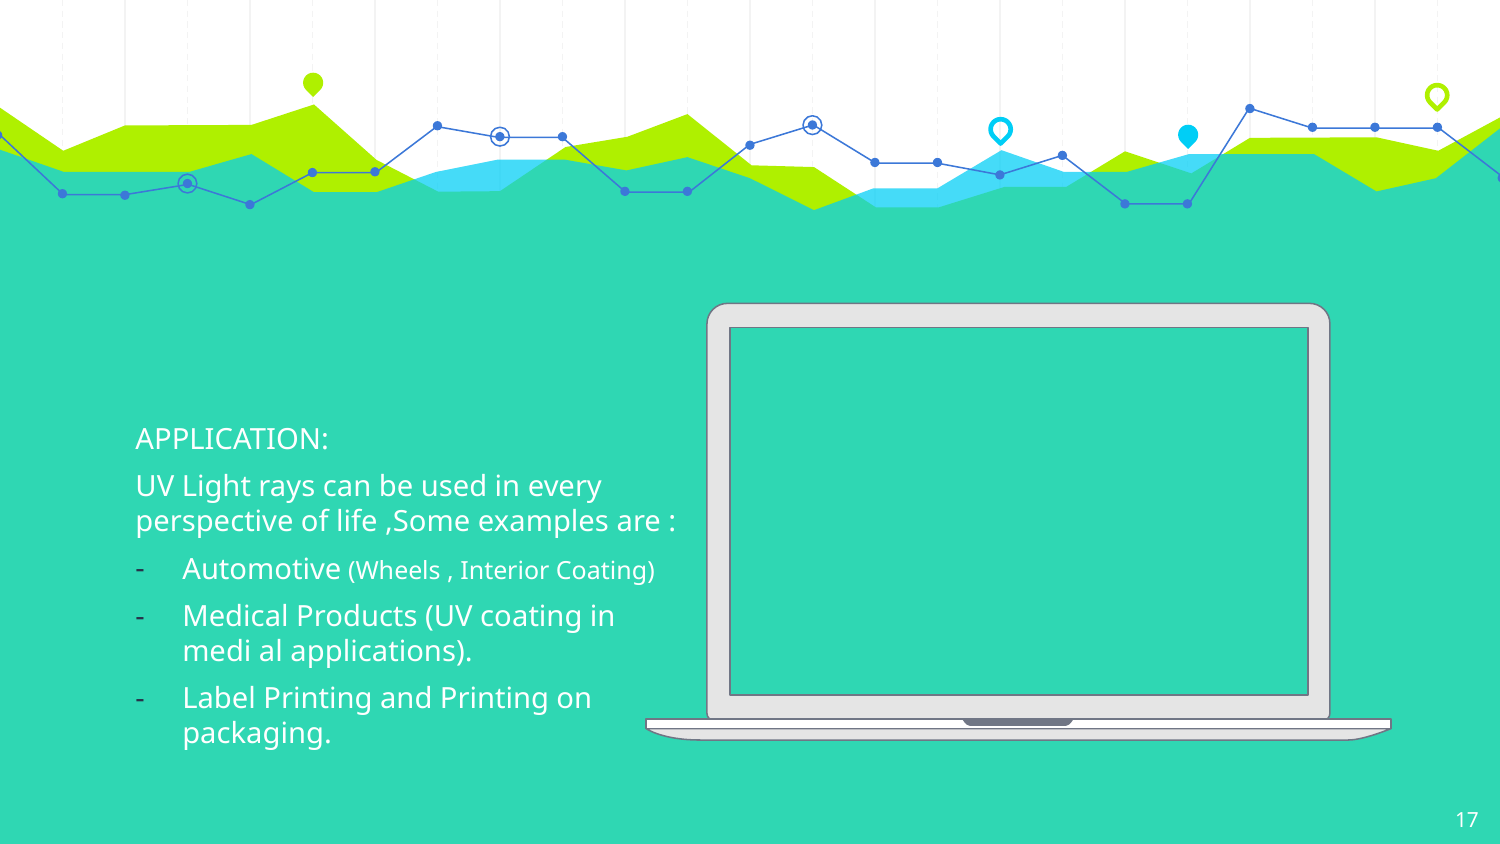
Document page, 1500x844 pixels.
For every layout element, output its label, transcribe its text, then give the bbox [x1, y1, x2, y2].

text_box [645, 303, 1392, 741]
slide_number 17 [1403, 791, 1494, 844]
list APPLICATION: UV Light rays can be used in every perspective of life ,Some examples are : Automotive (Wheels , Interior Coating) Medical Products (UV coating in medi al applications). Label Printing and Printing on packaging. [120, 354, 707, 765]
